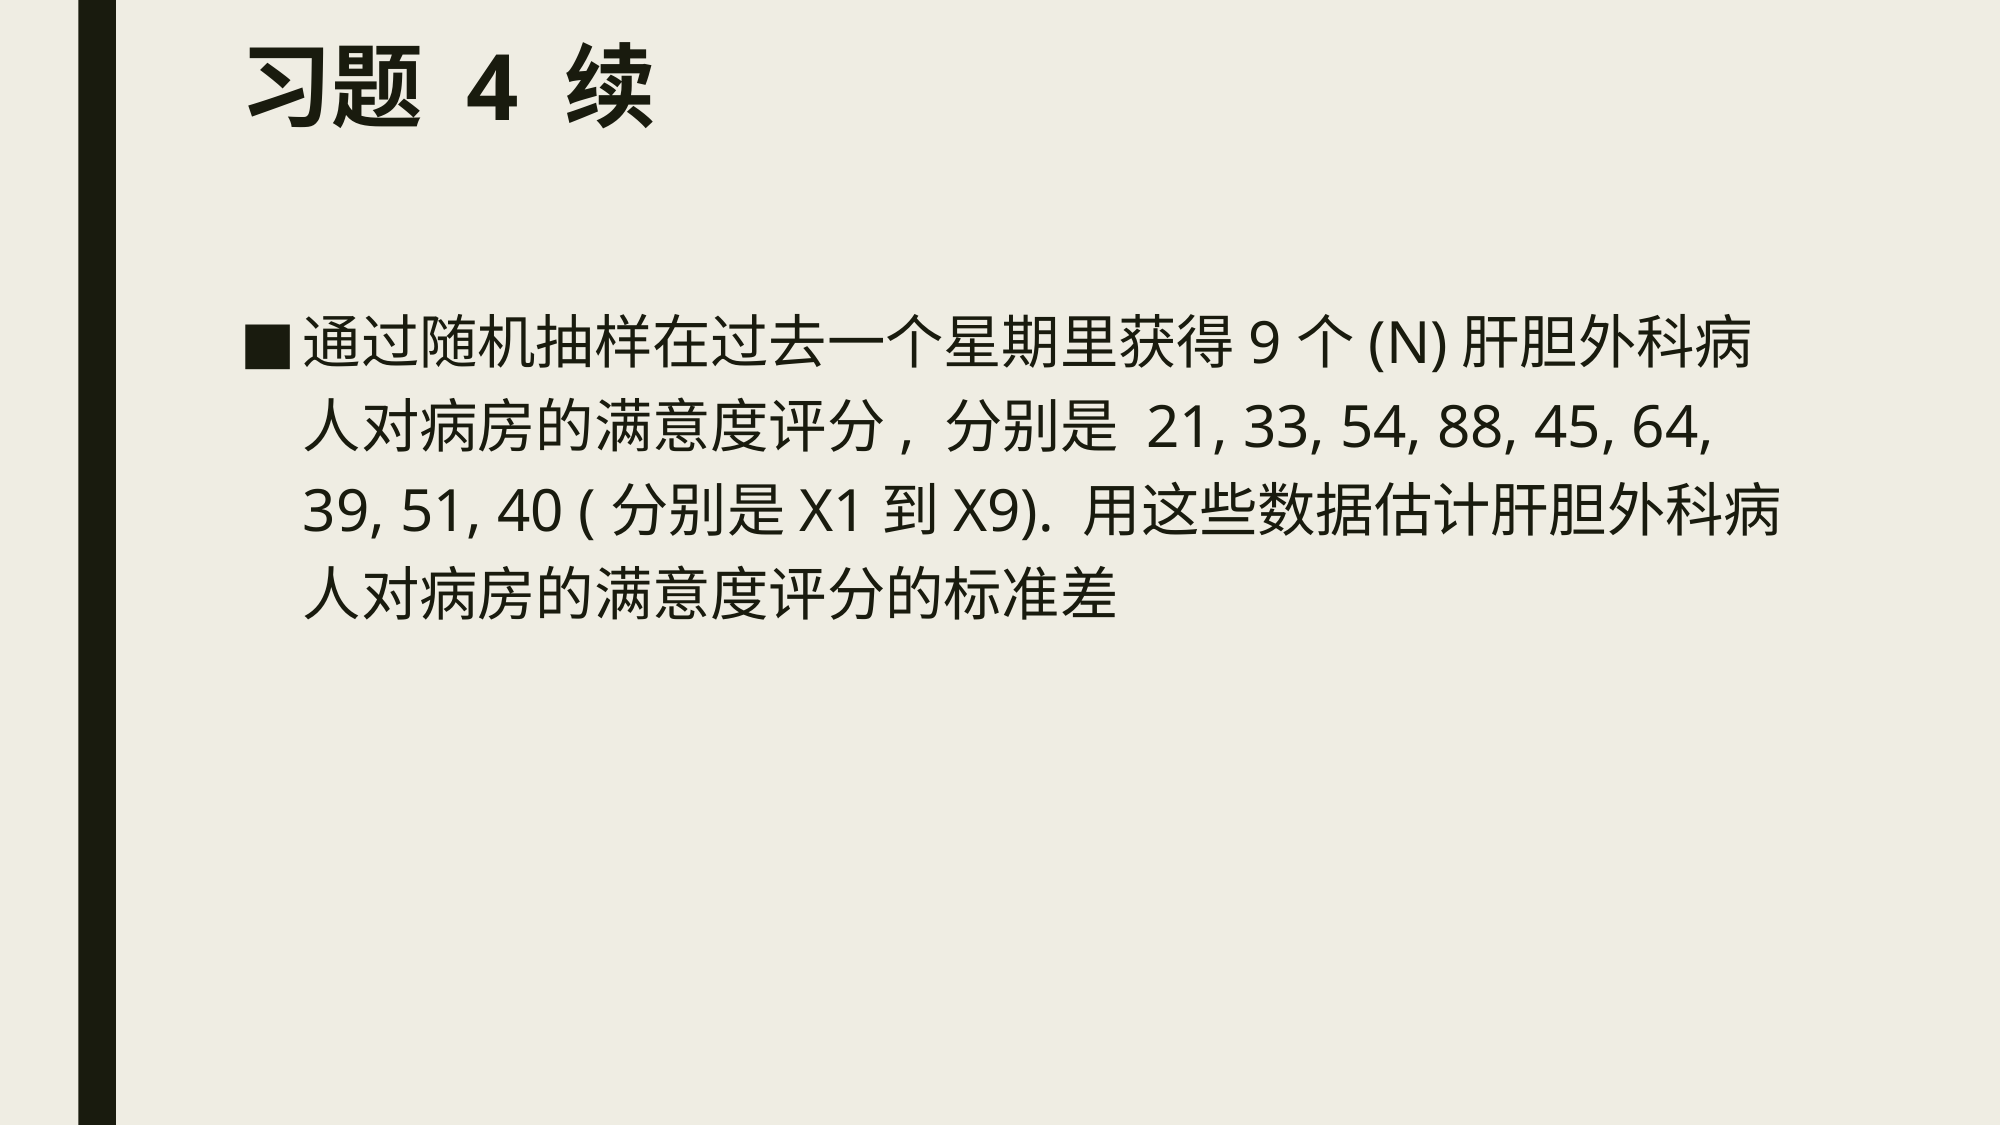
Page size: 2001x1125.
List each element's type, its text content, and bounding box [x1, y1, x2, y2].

title 习题 4 续 [225, 35, 1800, 279]
list 通过随机抽样在过去一个星期里获得9个(N)肝胆外科病人对病房的满意度评分, 分别是 21, 33, 54, 88, 45, 64, 39, 51, 40 (分别是X1到X9). 用这些数据估计肝胆外科病人对病房的满意度评分的标准差 [225, 283, 1800, 872]
